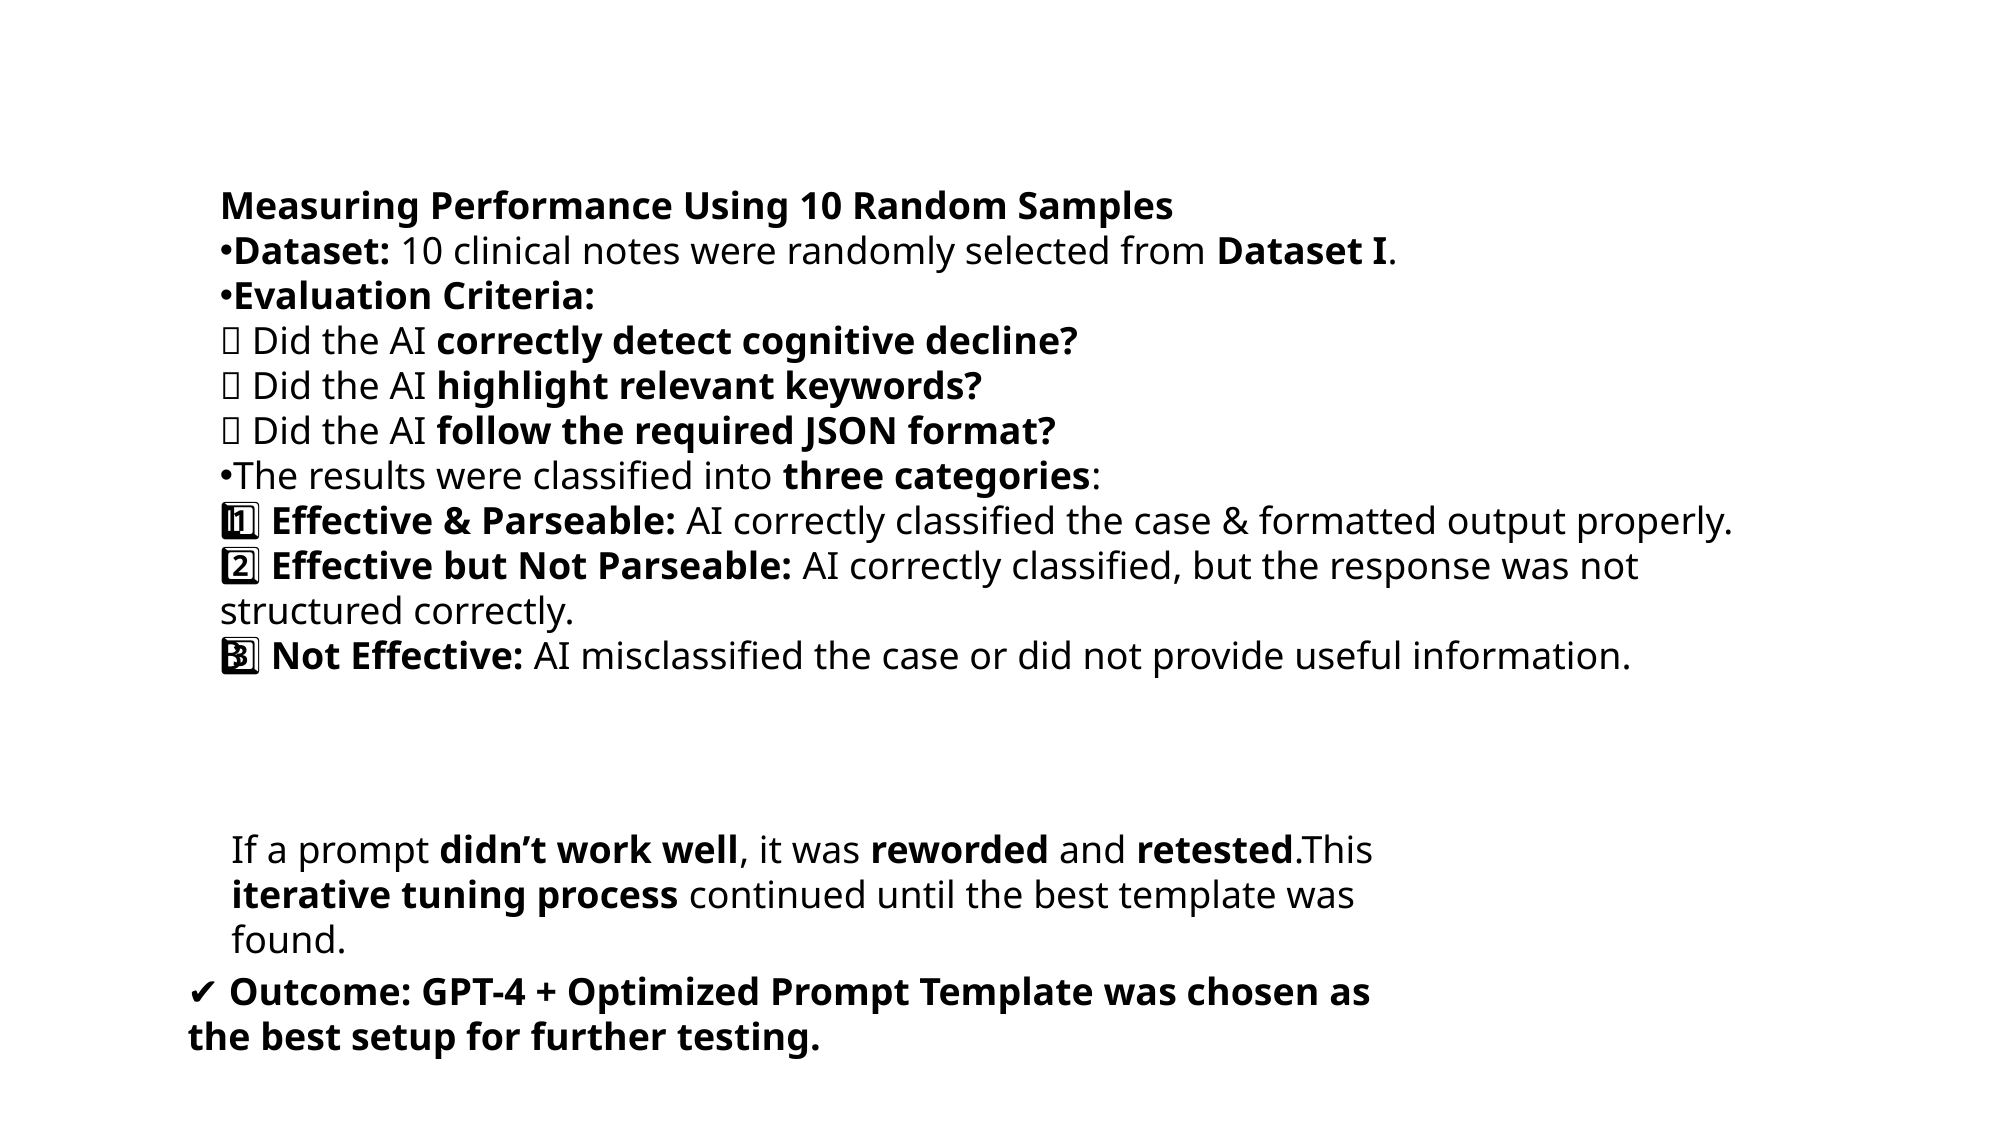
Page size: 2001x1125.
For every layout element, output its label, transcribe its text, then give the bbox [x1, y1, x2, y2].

text_box ✔️ Outcome: GPT-4 + Optimized Prompt Template was chosen as the best setup for further testing. [172, 960, 1441, 1065]
text_box If a prompt didn’t work well, it was reworded and retested.This iterative tuning process continued until the best template was found. [216, 818, 1485, 969]
text_box Measuring Performance Using 10 Random Samples Dataset: 10 clinical notes were randomly selected from Dataset I. Evaluation Criteria: ✅ Did the AI correctly detect cognitive decline? ✅ Did the AI highlight relevant keywords? ✅ Did the AI follow the required JSON format? The results were classified into three categories: 1️⃣ Effective & Parseable: AI correctly classified the case & formatted output properly. 2️⃣ Effective but Not Parseable: AI correctly classified, but the response was not structured correctly. 3️⃣ Not Effective: AI misclassified the case or did not provide useful information. [205, 174, 1809, 684]
